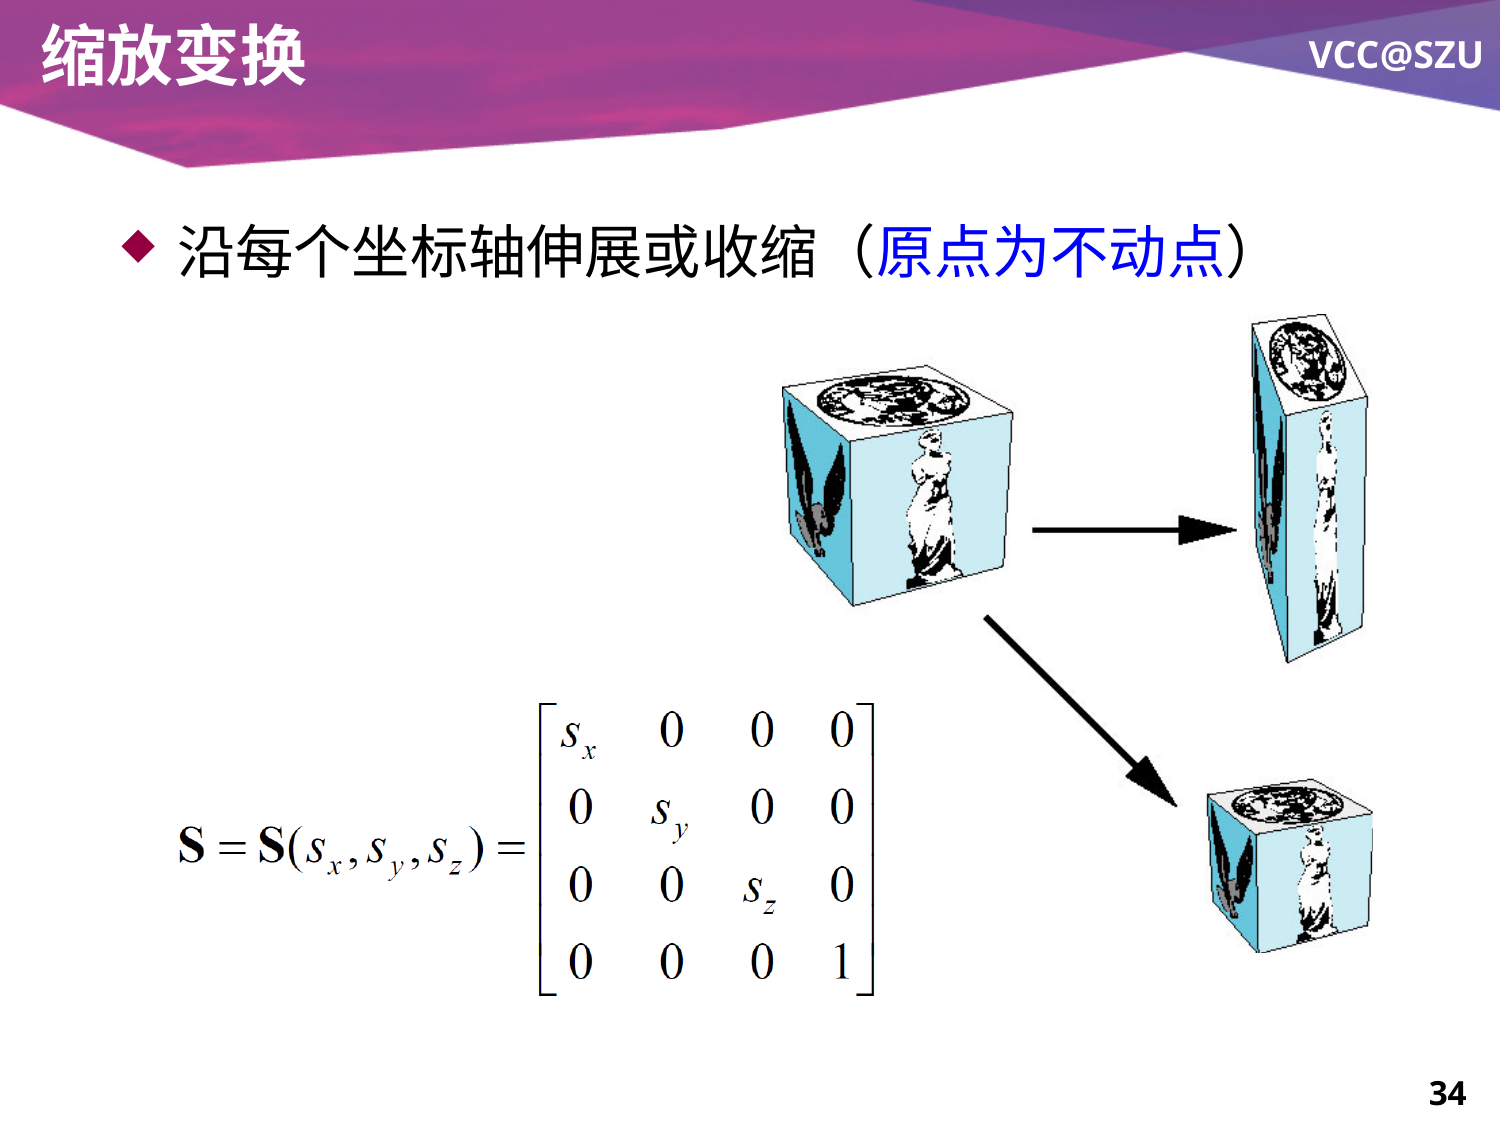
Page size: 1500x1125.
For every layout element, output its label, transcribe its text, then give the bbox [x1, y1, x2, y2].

picture [0, 0, 1500, 1125]
title 缩放变换 [25, 15, 1320, 104]
slide_number 34 [1384, 1065, 1500, 1125]
list 沿每个坐标轴伸展或收缩（原点为不动点） [103, 216, 1397, 930]
